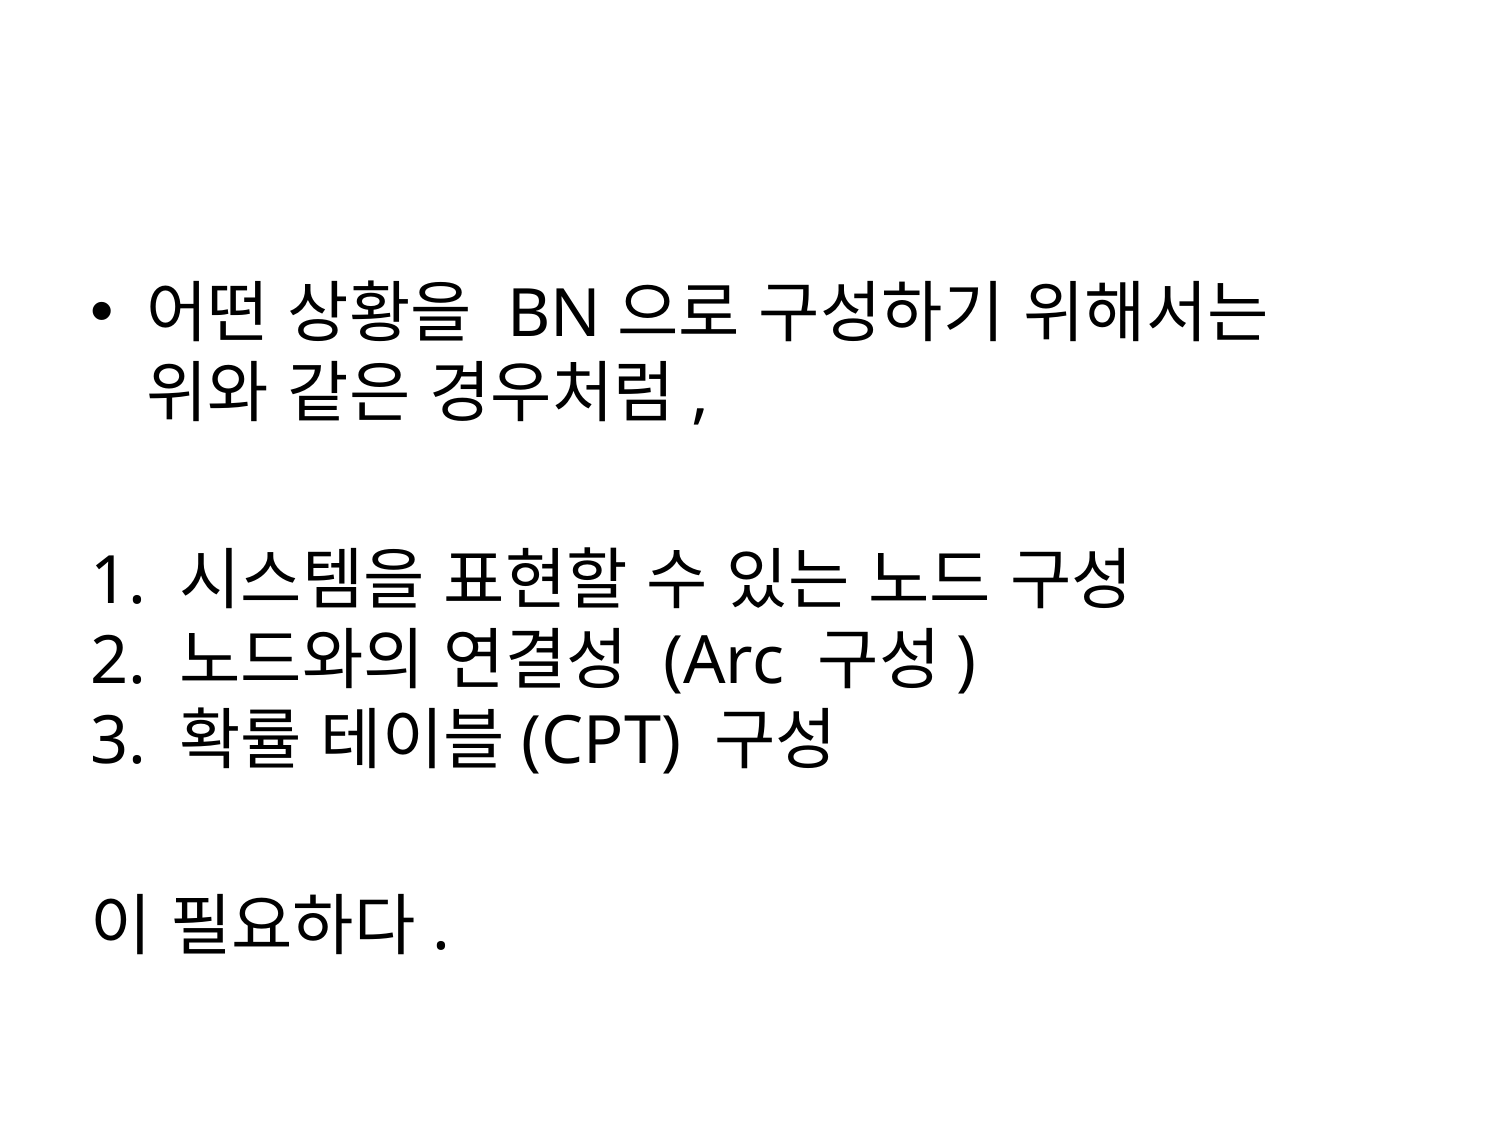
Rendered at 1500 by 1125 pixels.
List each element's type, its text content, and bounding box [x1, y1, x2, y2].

list 어떤 상황을 BN으로 구성하기 위해서는 위와 같은 경우처럼, 1. 시스템을 표현할 수 있는 노드 구성 2. 노드와의 연결성 (Arc 구성) 3. 확률 테이블(CPT) 구성 이 필요하다. [75, 262, 1425, 1005]
